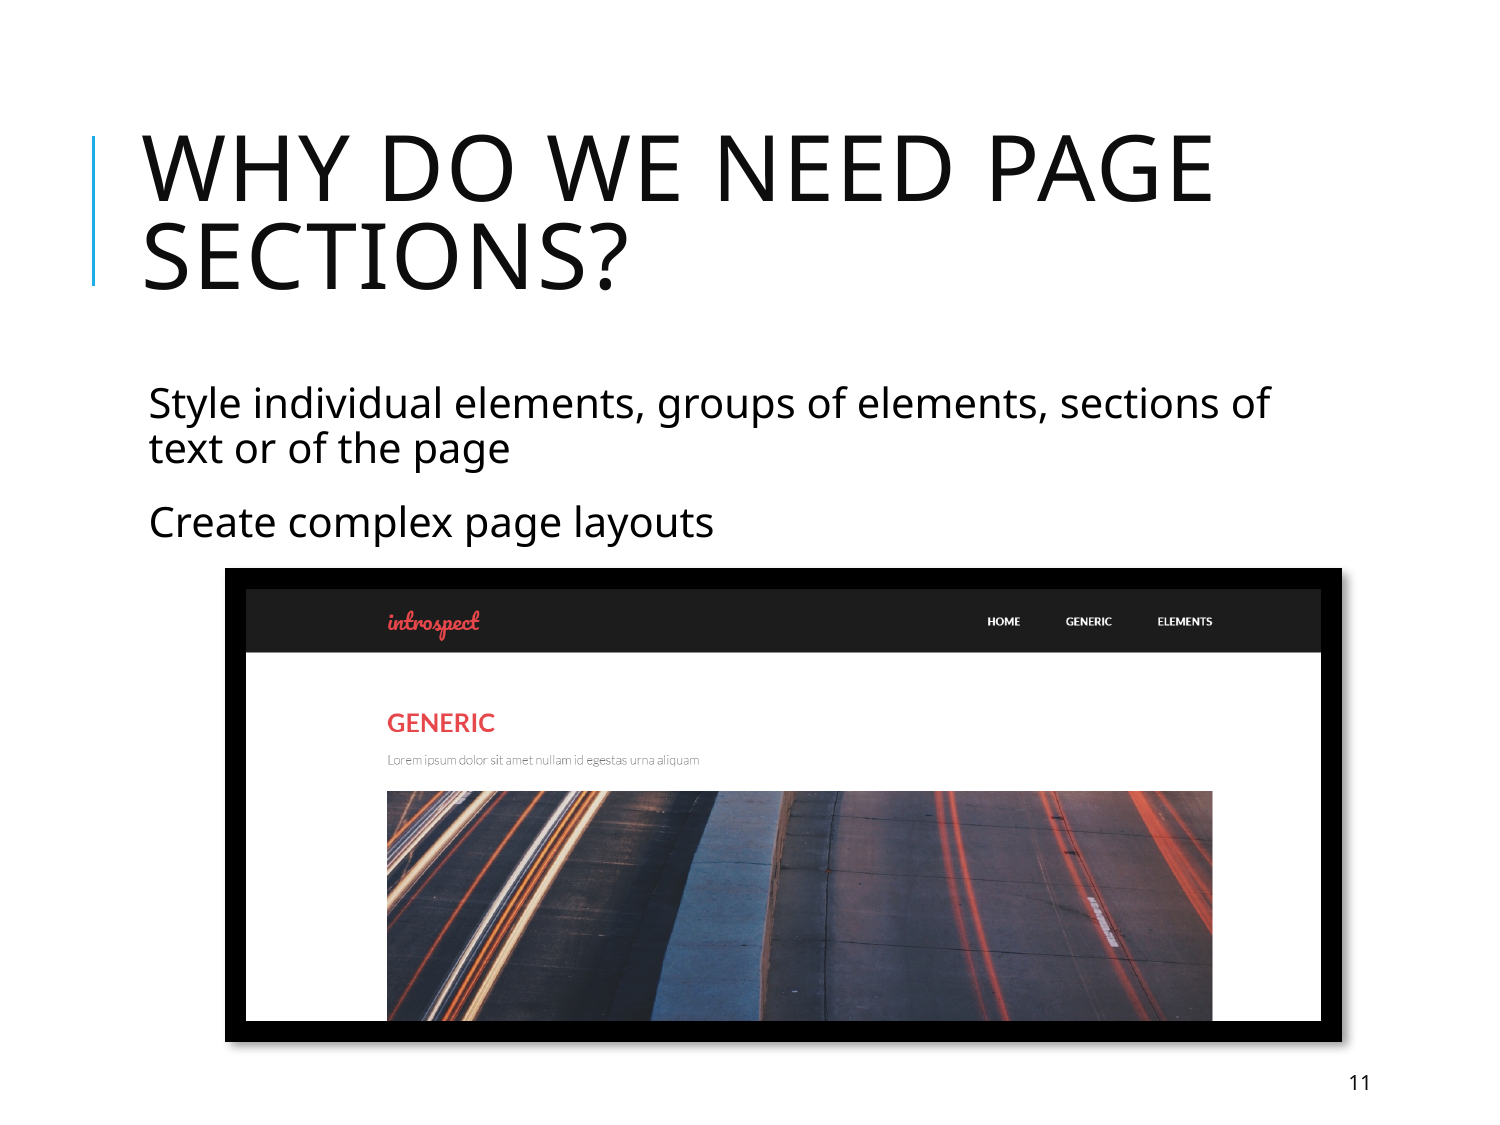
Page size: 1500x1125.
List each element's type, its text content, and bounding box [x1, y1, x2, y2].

slide_number 11 [1333, 1061, 1454, 1107]
title Why do we need page sections? [126, 96, 1322, 342]
list Style individual elements, groups of elements, sections of text or of the page Create complex page layouts [126, 375, 1322, 1035]
picture [245, 588, 1321, 1022]
